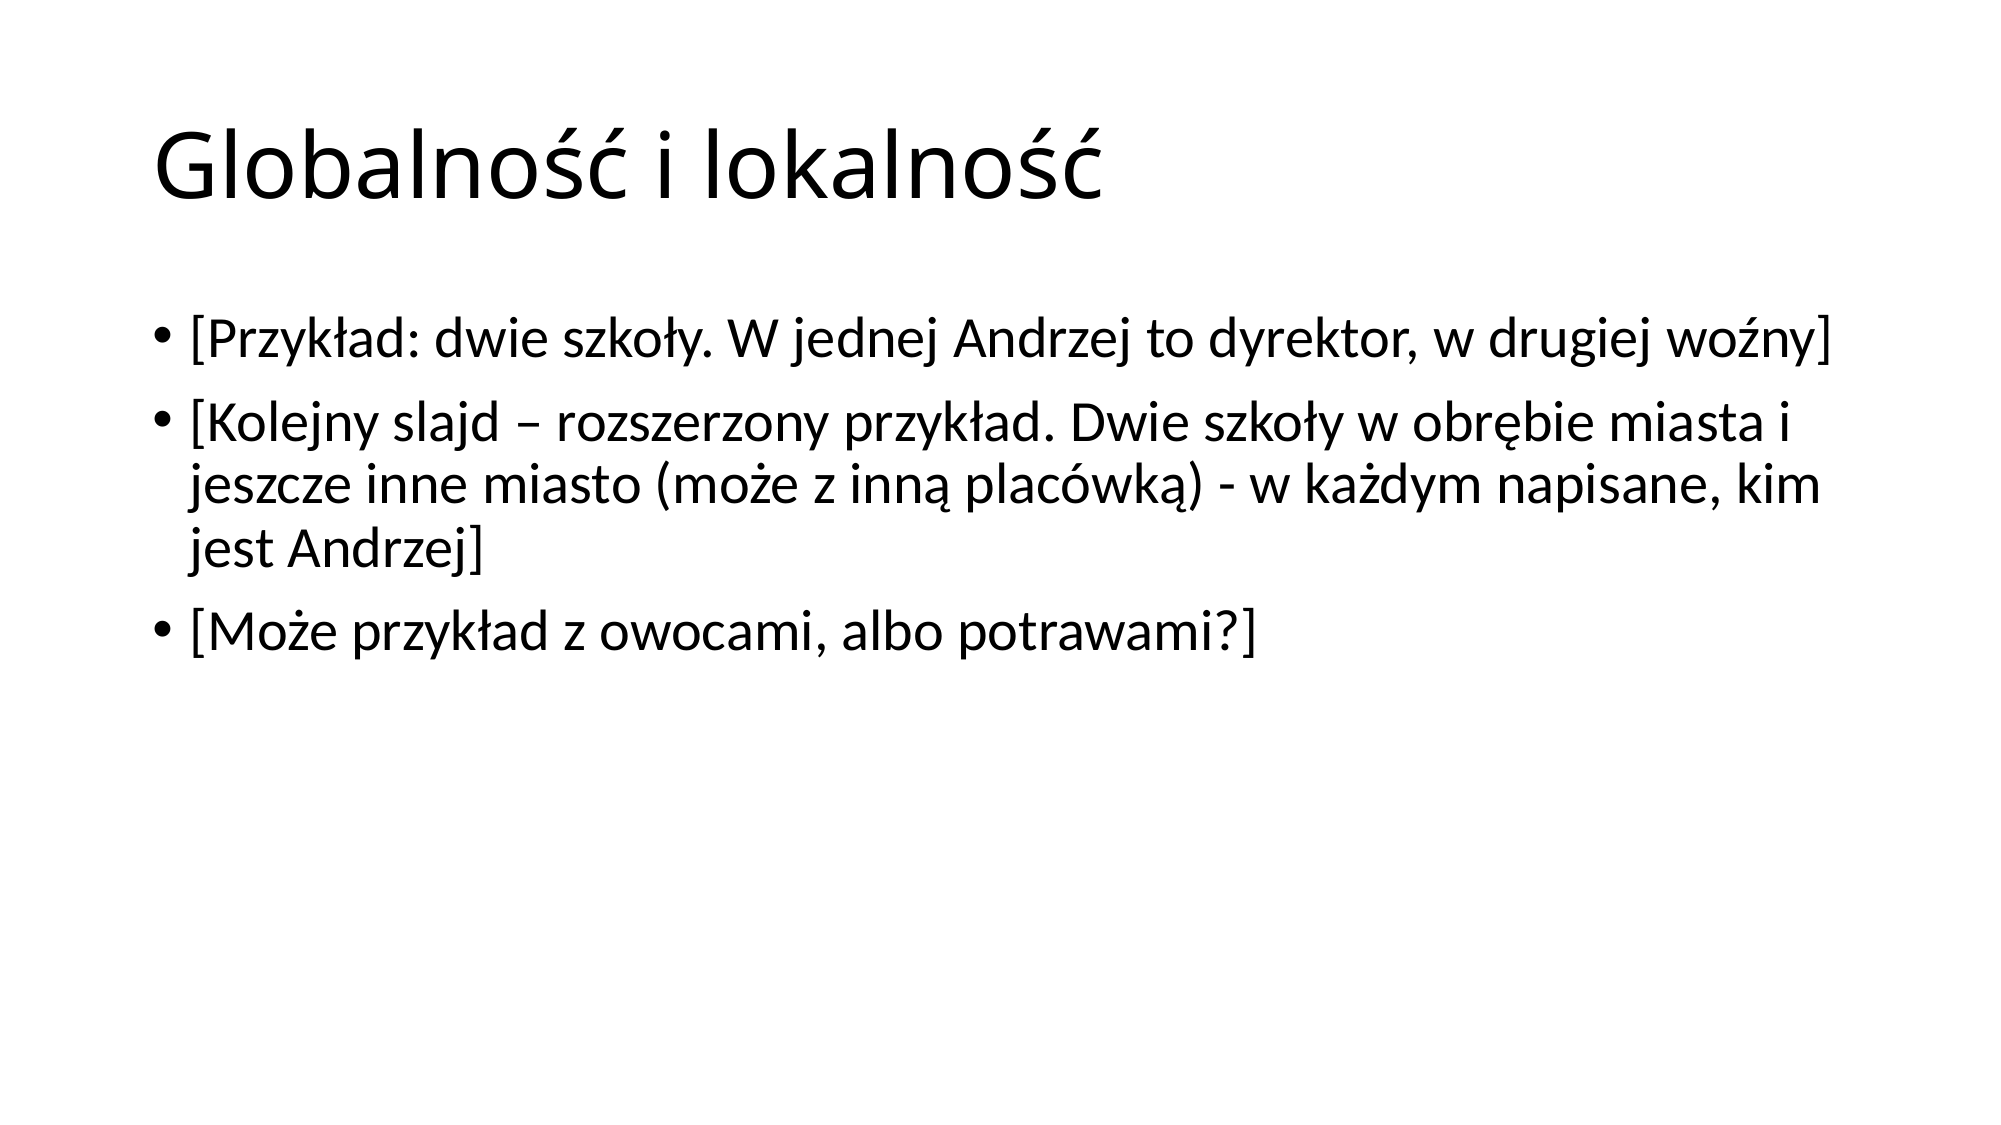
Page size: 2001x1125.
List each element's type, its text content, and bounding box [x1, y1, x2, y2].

list [Przykład: dwie szkoły. W jednej Andrzej to dyrektor, w drugiej woźny] [Kolejny slajd – rozszerzony przykład. Dwie szkoły w obrębie miasta i jeszcze inne miasto (może z inną placówką) - w każdym napisane, kim jest Andrzej] [Może przykład z owocami, albo potrawami?] [137, 299, 1863, 1014]
title Globalność i lokalność [137, 59, 1863, 278]
